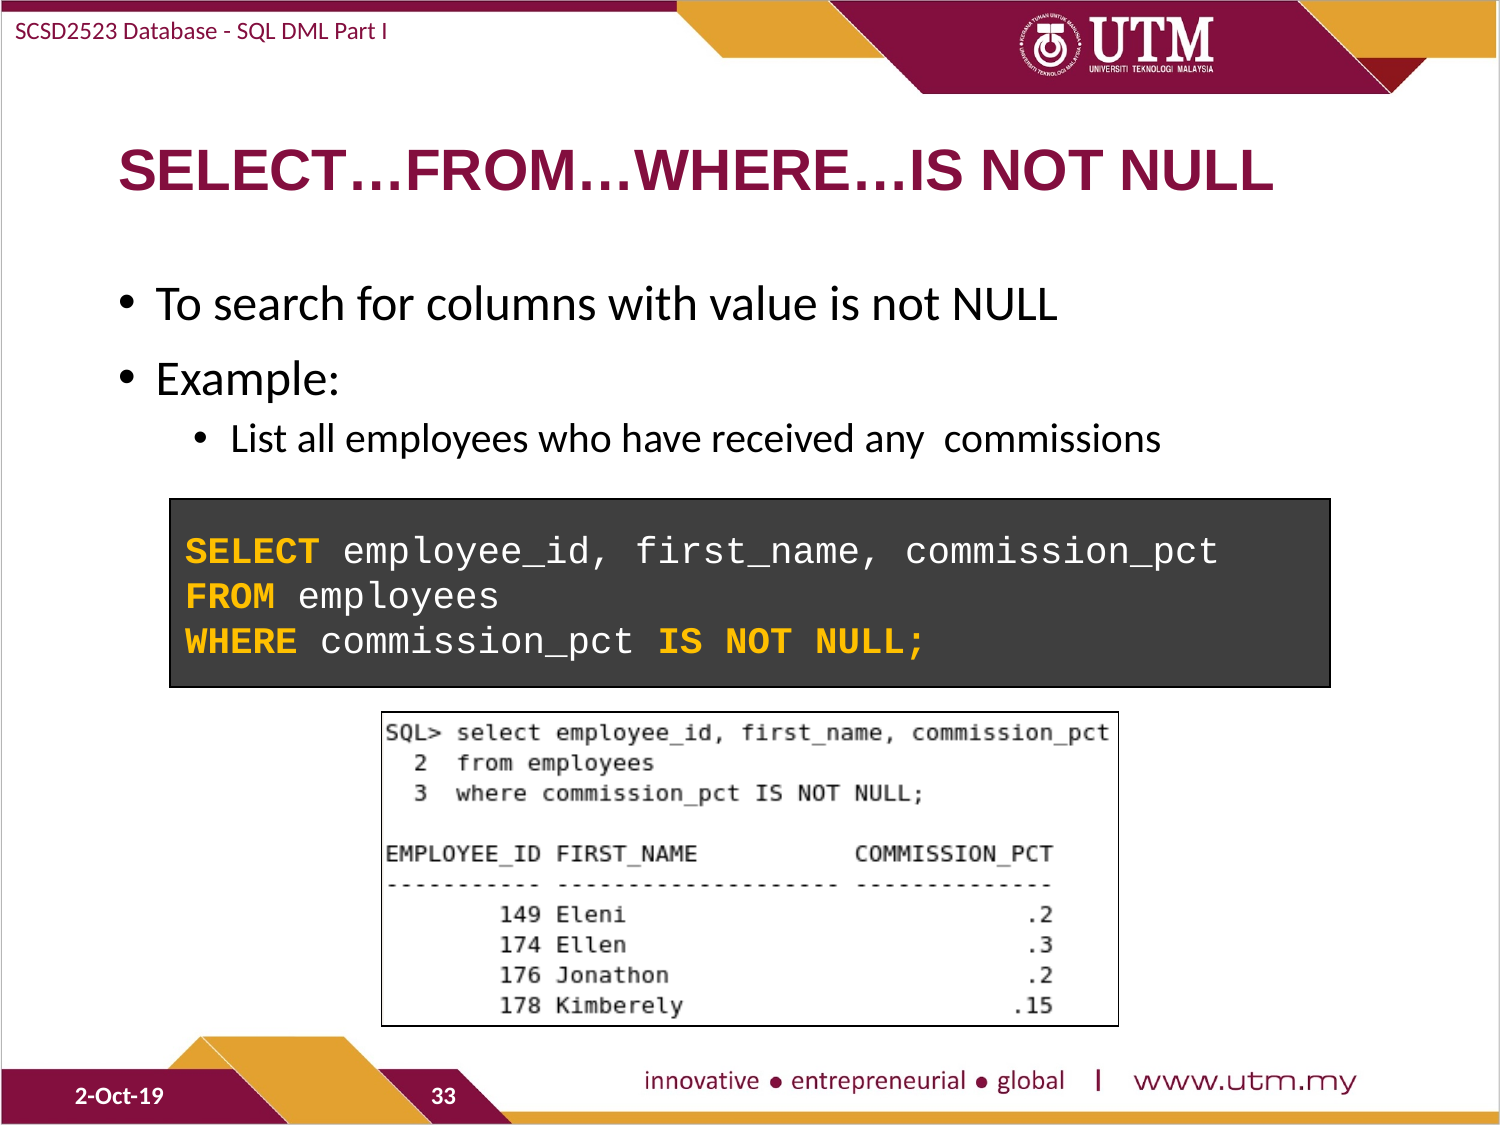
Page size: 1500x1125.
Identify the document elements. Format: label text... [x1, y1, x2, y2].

slide_number 33 [388, 1065, 499, 1125]
list To search for columns with value is not NULL Example: List all employees who have received any commissions [103, 270, 1397, 1014]
title SELECT…FROM…WHERE…IS NOT NULL [103, 95, 1397, 248]
footer SCSD2523 Database - SQL DML Part I [0, 14, 681, 44]
slide_number 2-Oct-19 [0, 1065, 239, 1125]
picture [0, 0, 1500, 1125]
text_box SELECT employee_id, first_name, commission_pct FROM employees WHERE commission_pct IS NOT NULL; [170, 499, 1330, 687]
